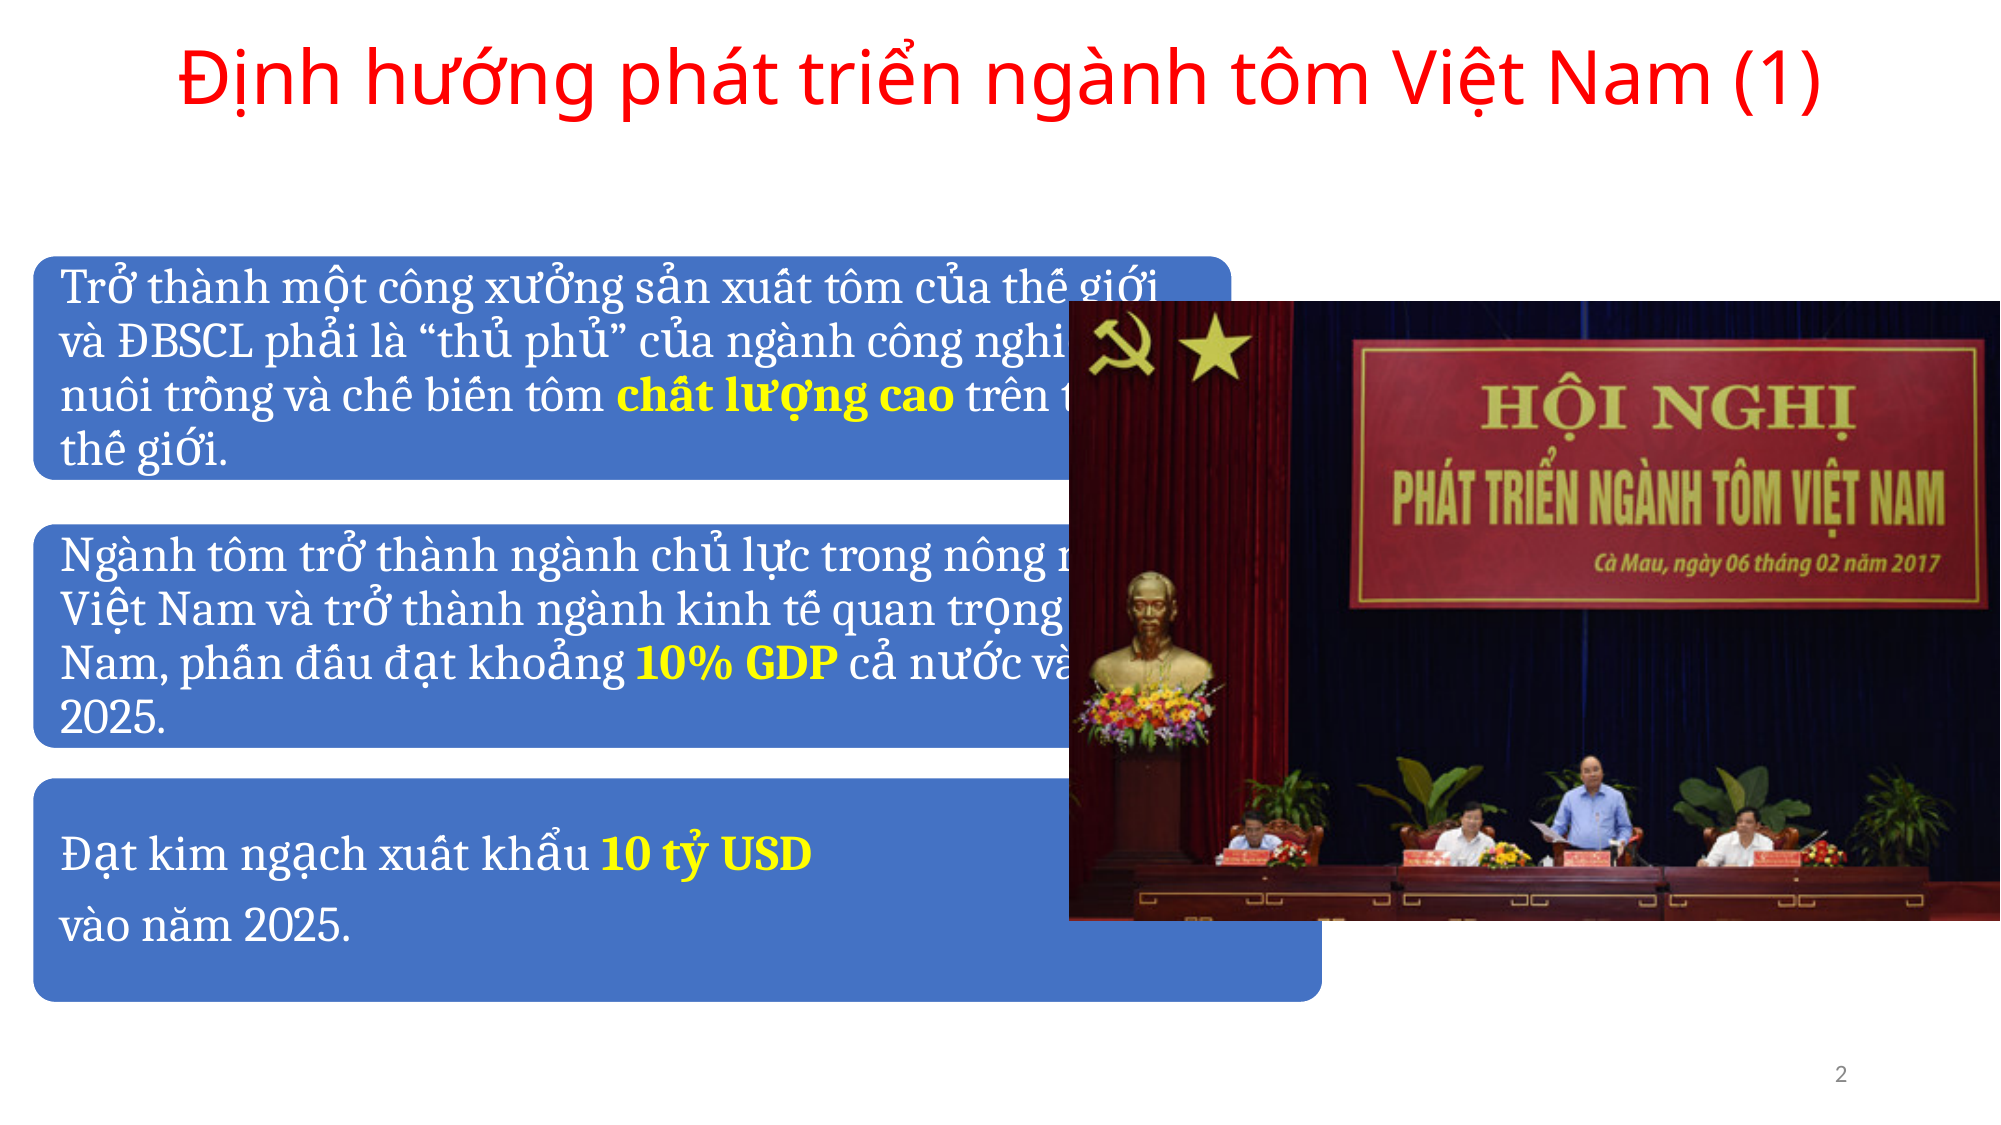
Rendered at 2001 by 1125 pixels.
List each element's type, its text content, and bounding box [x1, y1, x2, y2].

picture [1069, 301, 2000, 921]
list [32, 255, 1480, 1008]
title Định hướng phát triển ngành tôm Việt Nam (1) [0, 0, 2000, 161]
slide_number 2 [1412, 1042, 1863, 1103]
